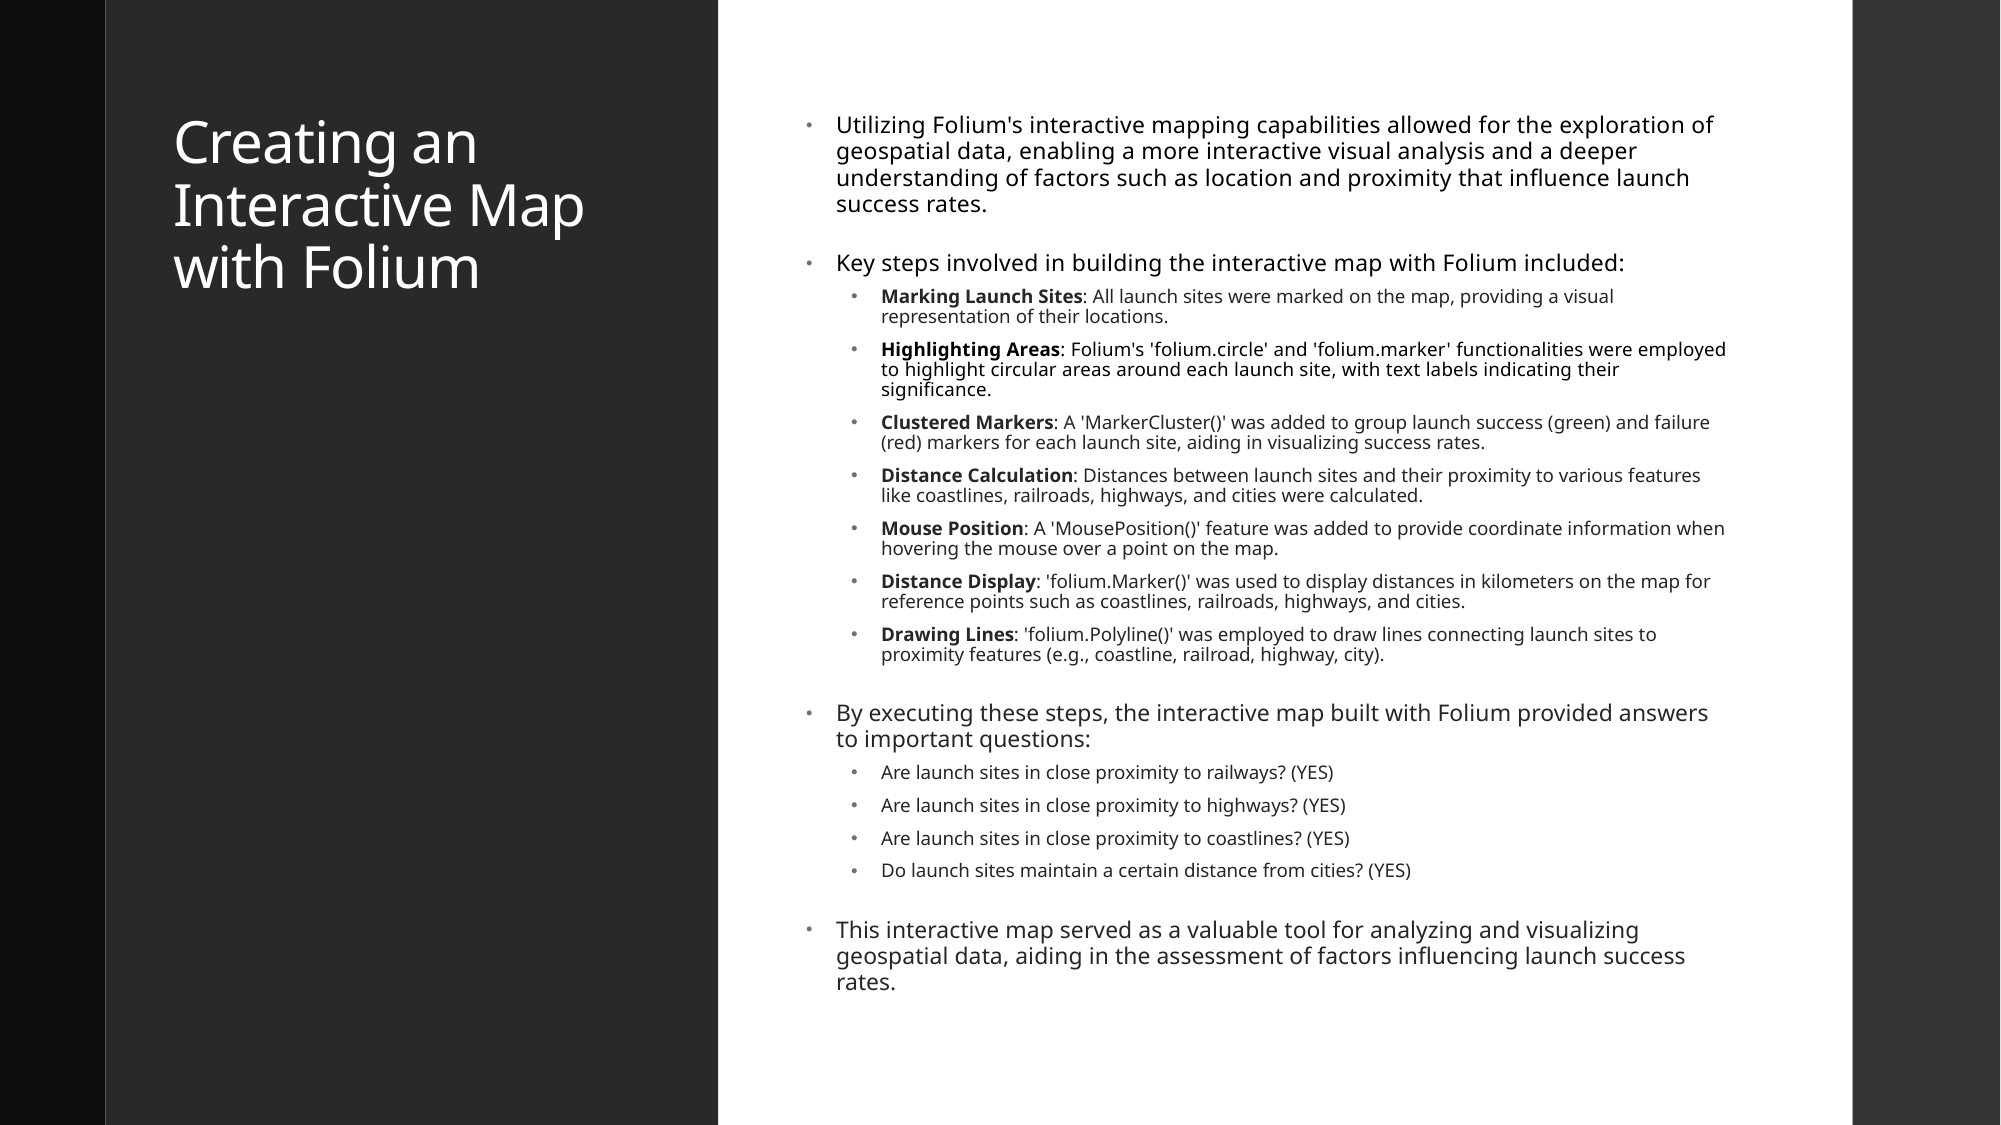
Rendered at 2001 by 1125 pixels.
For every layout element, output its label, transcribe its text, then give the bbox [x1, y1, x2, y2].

text_box [0, 0, 104, 1125]
text_box [104, 0, 717, 1125]
list Utilizing Folium's interactive mapping capabilities allowed for the exploration of geospatial data, enabling a more interactive visual analysis and a deeper understanding of factors such as location and proximity that influence launch success rates. Key steps involved in building the interactive map with Folium included: Marking Launch Sites: All launch sites were marked on the map, providing a visual representation of their locations. Highlighting Areas: Folium's 'folium.circle' and 'folium.marker' functionalities were employed to highlight circular areas around each launch site, with text labels indicating their significance. Clustered Markers: A 'MarkerCluster()' was added to group launch success (green) and failure (red) markers for each launch site, aiding in visualizing success rates. Distance Calculation: Distances between launch sites and their proximity to various features like coastlines, railroads, highways, and cities were calculated. Mouse Position: A 'MousePosition()' feature was added to provide coordinate information when hovering the mouse over a point on the map. Distance Display: 'folium.Marker()' was used to display distances in kilometers on the map for reference points such as coastlines, railroads, highways, and cities. Drawing Lines: 'folium.Polyline()' was employed to draw lines connecting launch sites to proximity features (e.g., coastline, railroad, highway, city). By executing these steps, the interactive map built with Folium provided answers to important questions: Are launch sites in close proximity to railways? (YES) Are launch sites in close proximity to highways? (YES) Are launch sites in close proximity to coastlines? (YES) Do launch sites maintain a certain distance from cities? (YES) This interactive map served as a valuable tool for analyzing and visualizing geospatial data, aiding in the assessment of factors influencing launch success rates. [790, 105, 1747, 1020]
text_box [717, 0, 1854, 1125]
title Creating an Interactive Map with Folium [158, 105, 666, 1013]
